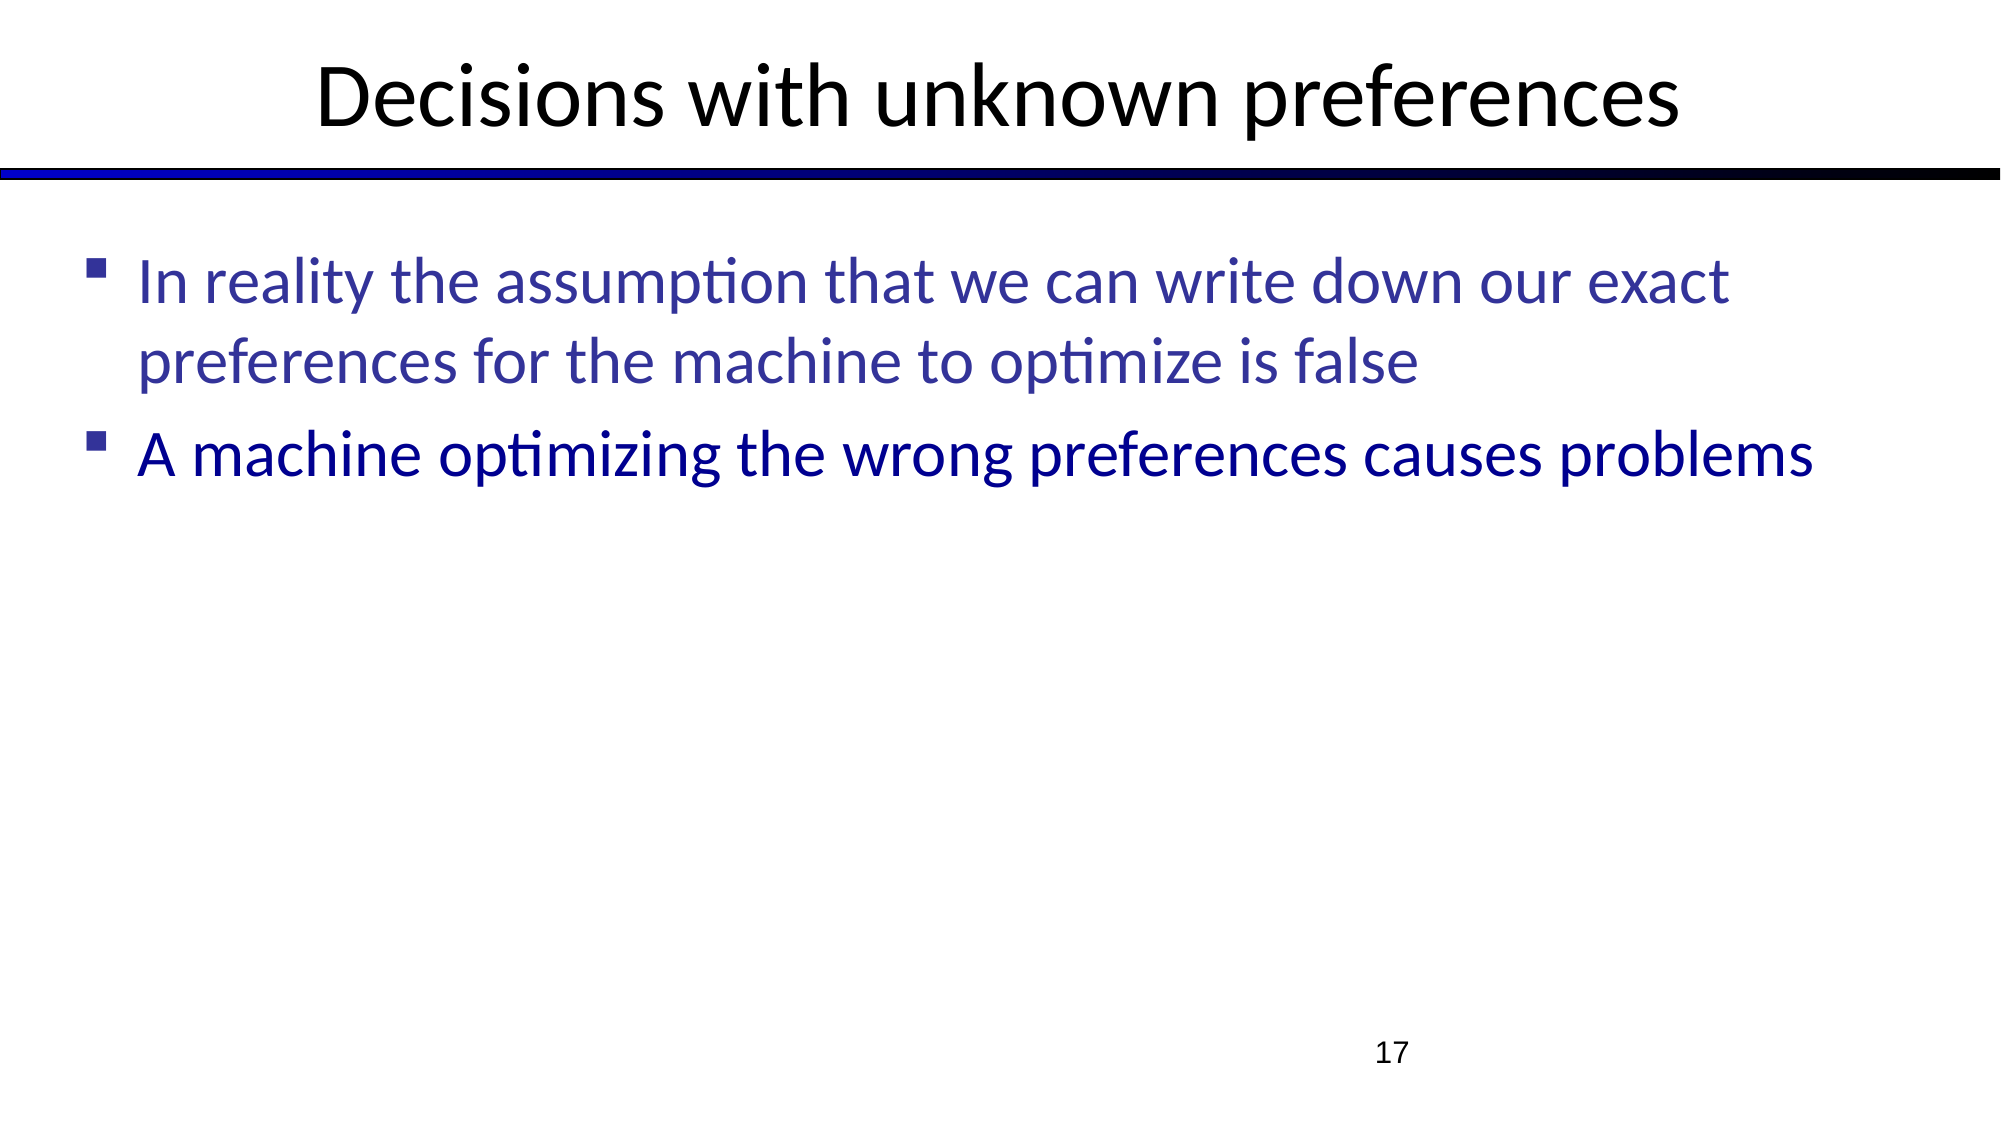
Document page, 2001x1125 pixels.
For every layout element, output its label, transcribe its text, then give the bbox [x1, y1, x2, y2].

slide_number 17 [1074, 1024, 1426, 1103]
list In reality the assumption that we can write down our exact preferences for the machine to optimize is false A machine optimizing the wrong preferences causes problems [66, 228, 1934, 1006]
title Decisions with unknown preferences [0, 0, 2000, 184]
